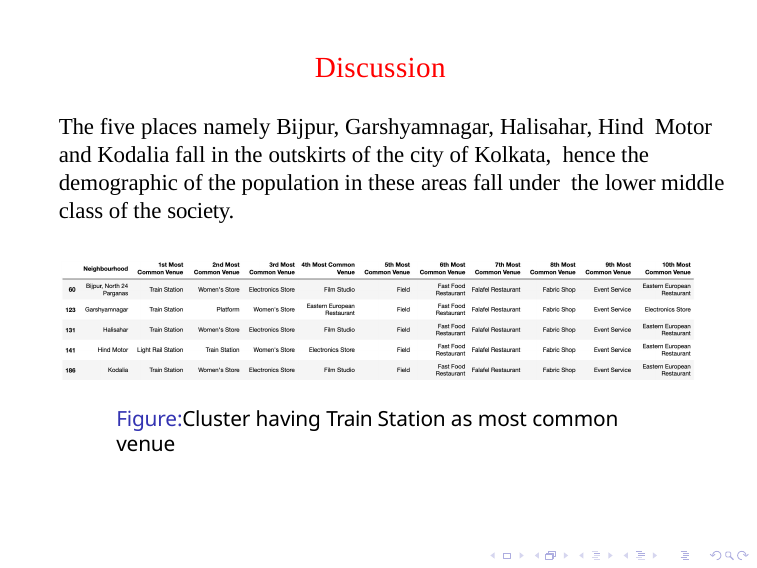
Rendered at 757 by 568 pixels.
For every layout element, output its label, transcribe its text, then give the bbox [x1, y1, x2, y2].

text_box [61, 261, 695, 380]
text_box The five places namely Bijpur, Garshyamnagar, Halisahar, Hind Motor and Kodalia fall in the outskirts of the city of Kolkata, hence the demographic of the population in these areas fall under the lower middle class of the society. [56, 110, 729, 224]
text_box Figure:Cluster having Train Station as most common venue [114, 403, 635, 456]
title Discussion [312, 46, 454, 110]
